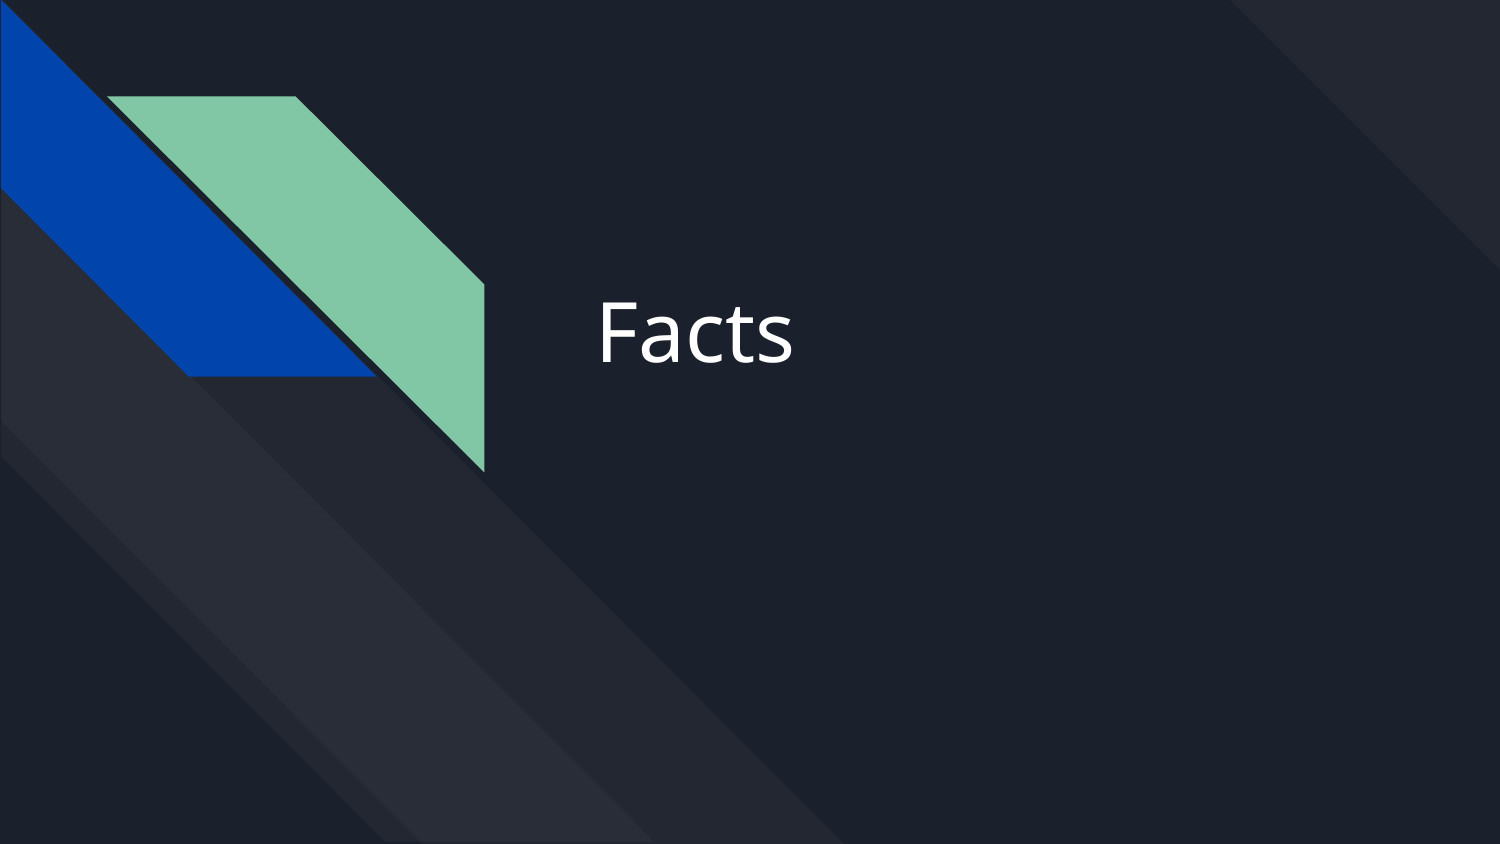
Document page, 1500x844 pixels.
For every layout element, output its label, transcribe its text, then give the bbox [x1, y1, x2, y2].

title Facts [580, 258, 1404, 518]
